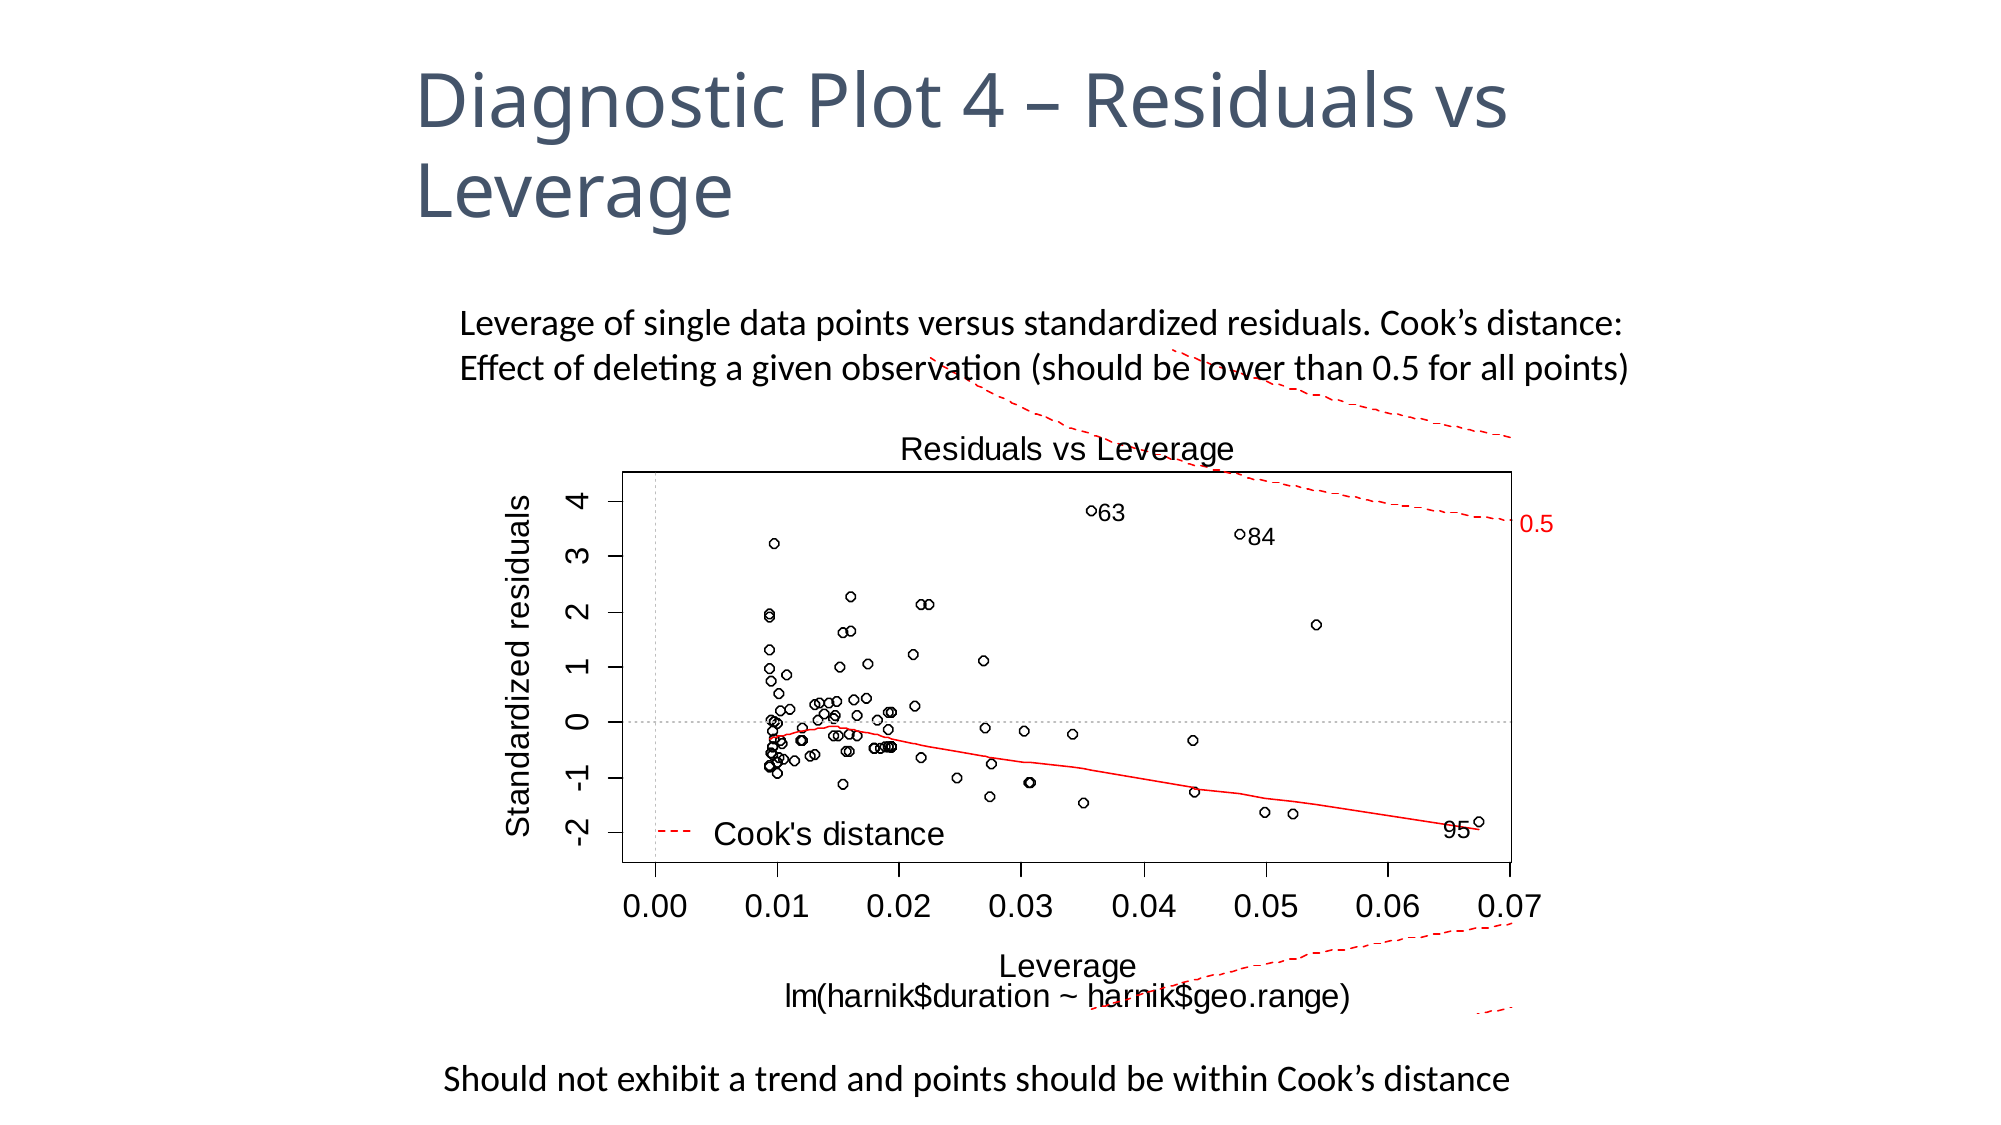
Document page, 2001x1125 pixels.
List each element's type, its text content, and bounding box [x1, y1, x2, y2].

text_box Should not exhibit a trend and points should be within Cook’s distance [428, 1046, 1527, 1107]
picture [500, 349, 1575, 1014]
text_box Leverage of single data points versus standardized residuals. Cook’s distance: Effect of deleting a given observation (should be lower than 0.5 for all points) [444, 290, 1650, 396]
text_box Diagnostic Plot 4 – Residuals vs Leverage [399, 45, 1675, 233]
